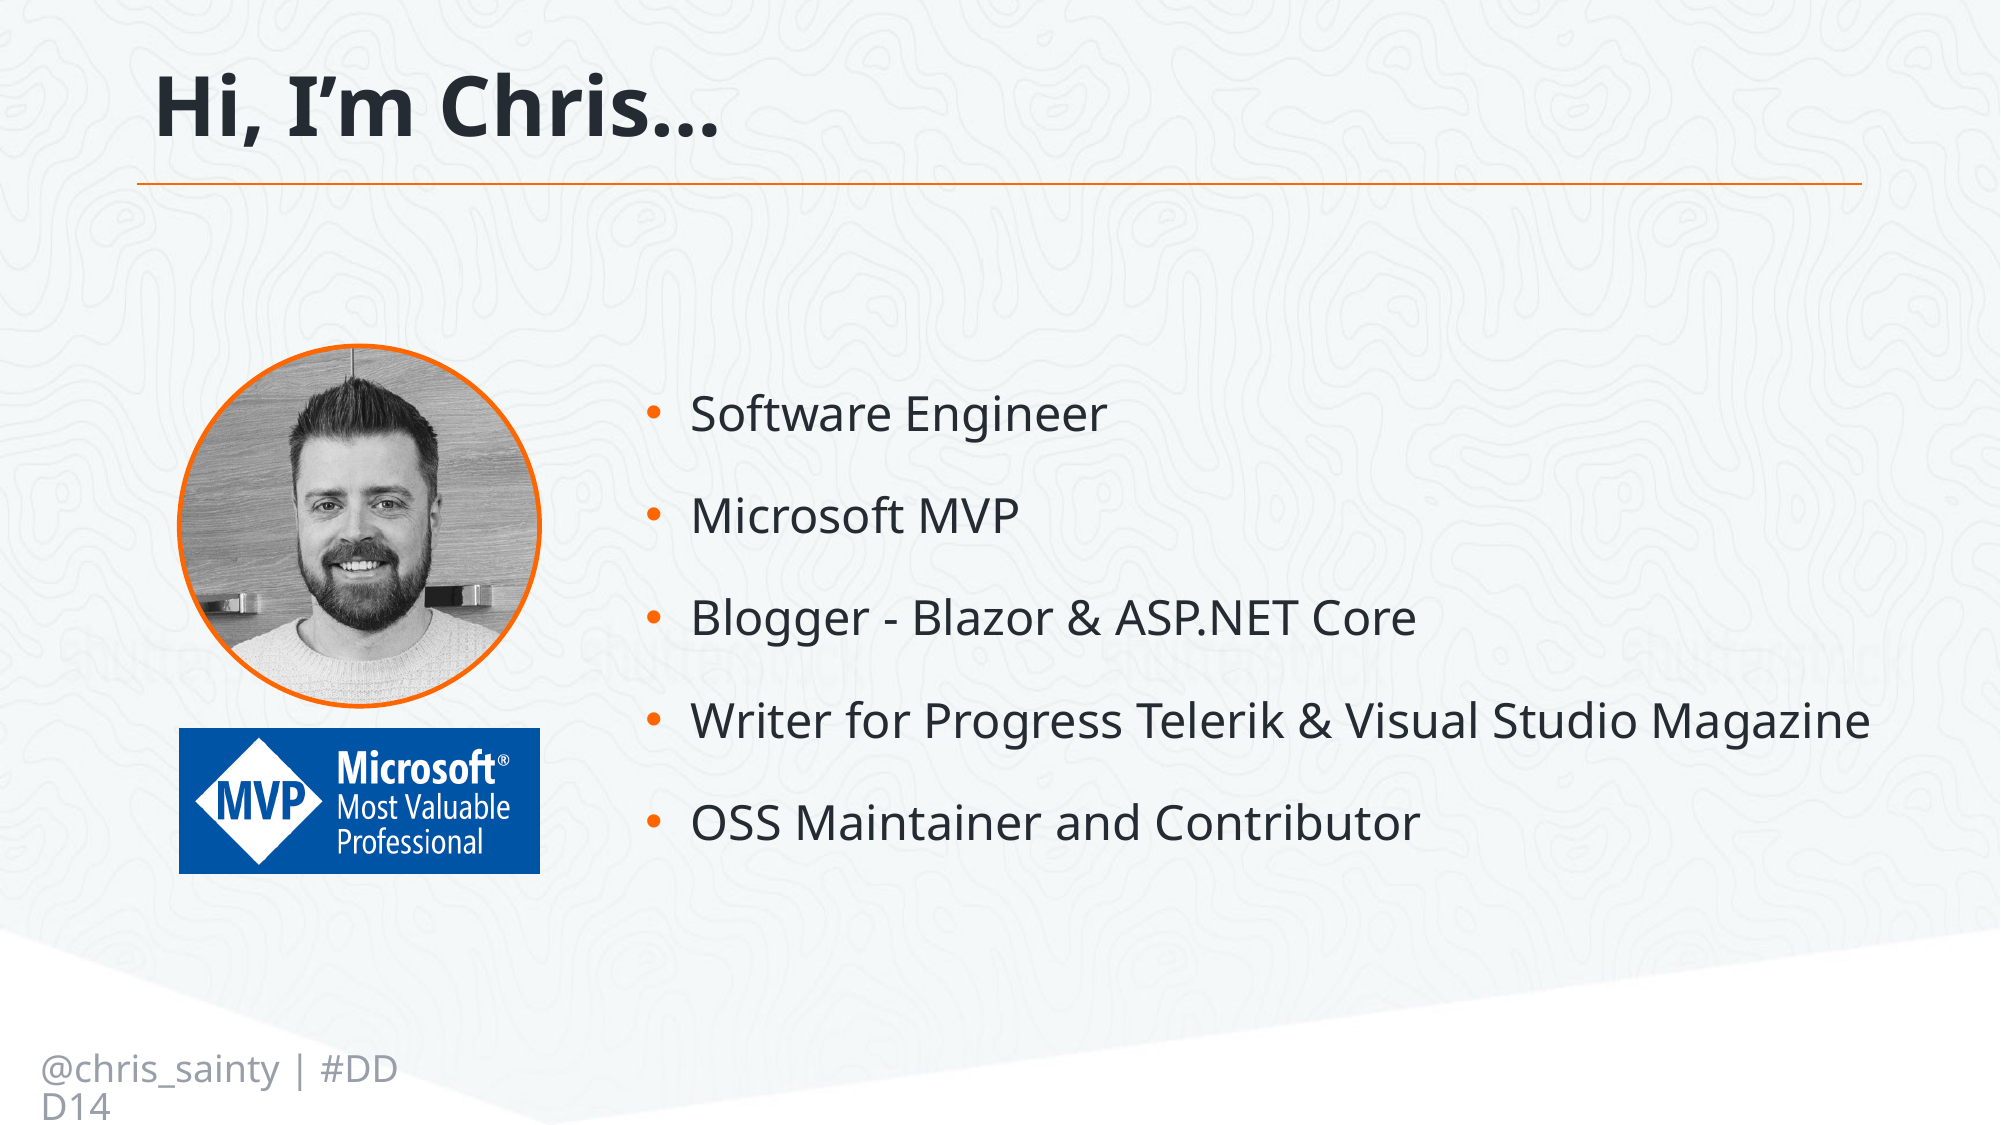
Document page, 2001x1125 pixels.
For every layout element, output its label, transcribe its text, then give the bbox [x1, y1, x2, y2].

picture [0, 0, 2001, 1125]
footer @chris_sainty | #DDD14 [25, 1040, 434, 1101]
list Software Engineer Microsoft MVP Blogger - Blazor & ASP.NET Core Writer for Progress Telerik & Visual Studio Magazine OSS Maintainer and Contributor [630, 345, 1888, 874]
title Hi, I’m Chris… [137, 0, 1863, 219]
